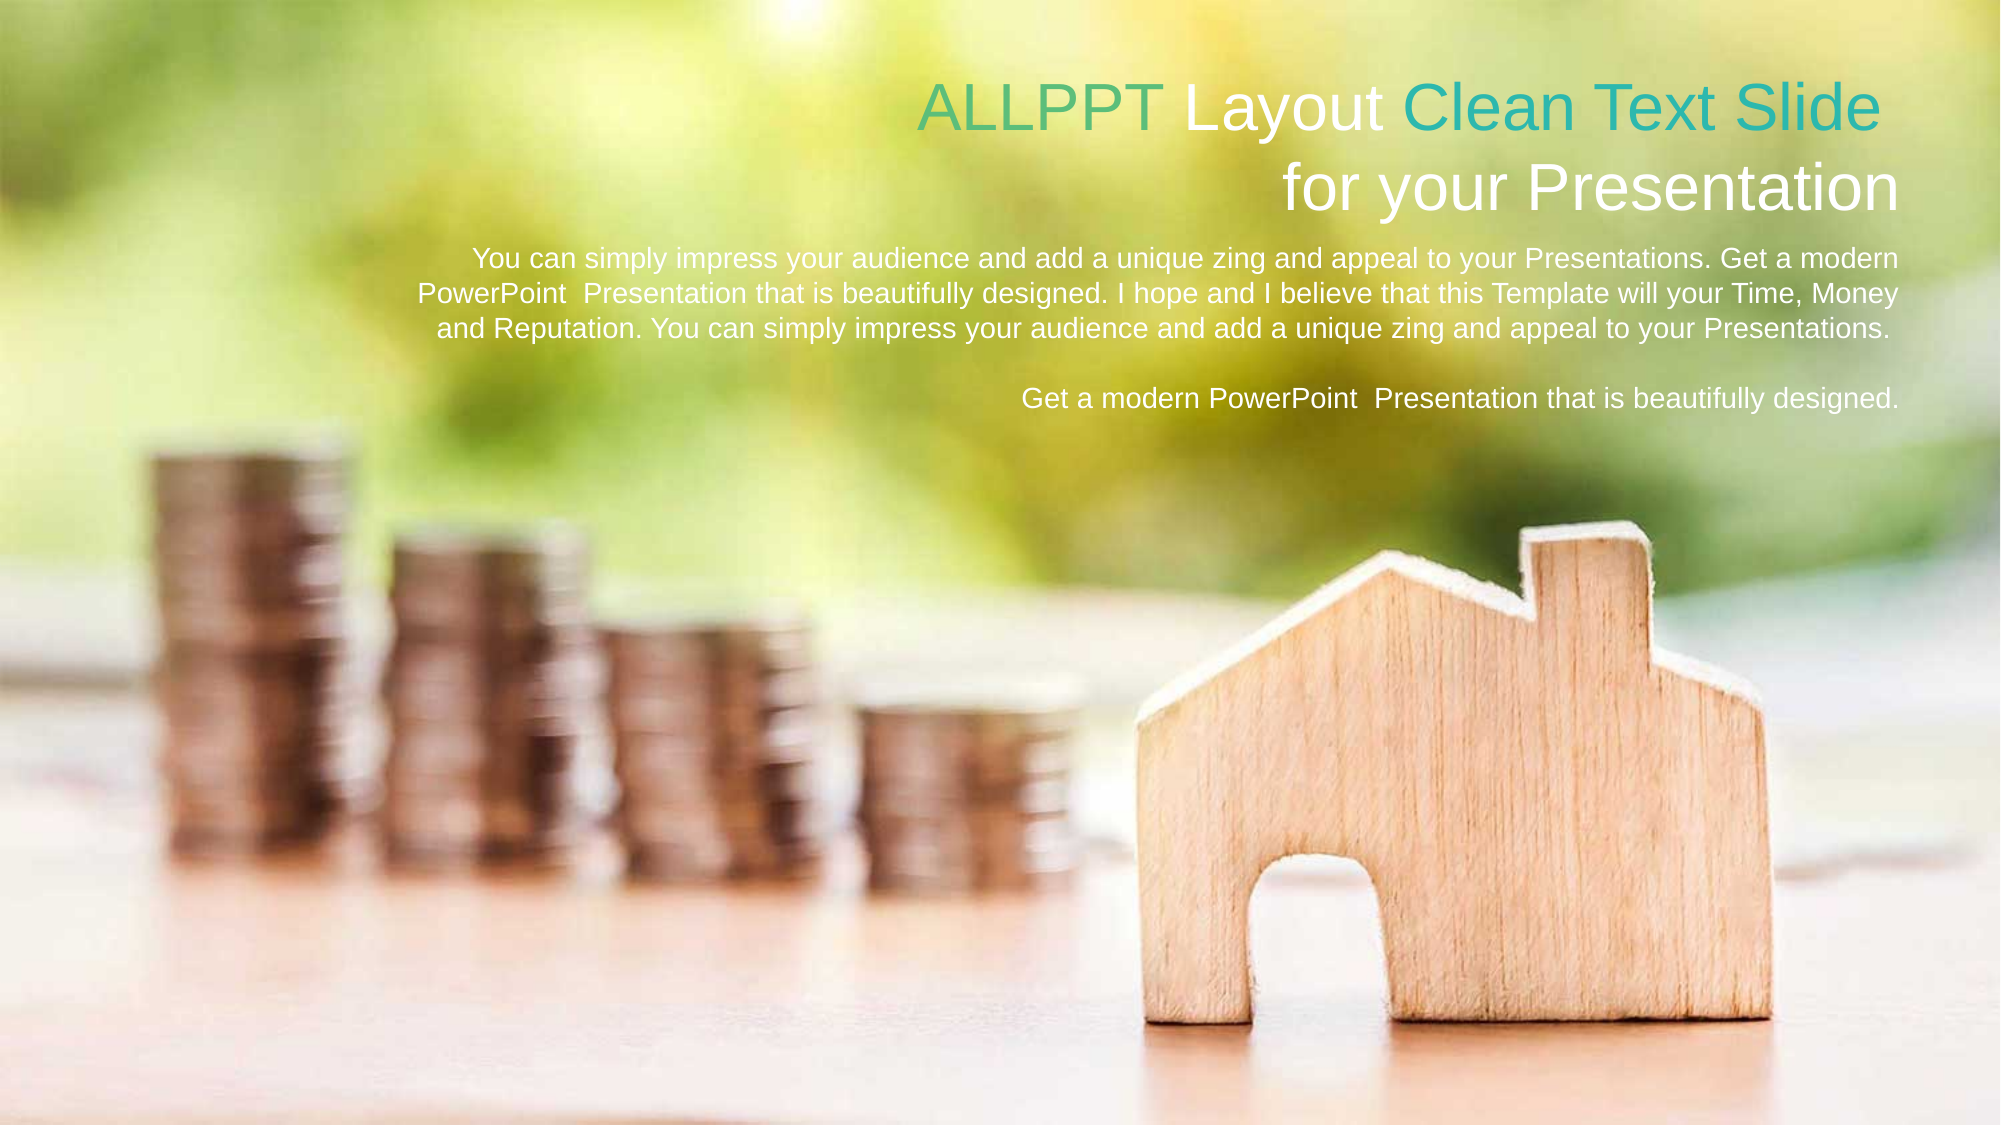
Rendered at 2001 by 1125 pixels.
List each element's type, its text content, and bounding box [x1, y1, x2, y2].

picture [0, 0, 2001, 1125]
text_box You can simply impress your audience and add a unique zing and appeal to your Presentations. Get a modern PowerPoint Presentation that is beautifully designed. I hope and I believe that this Template will your Time, Money and Reputation. You can simply impress your audience and add a unique zing and appeal to your Presentations. Get a modern PowerPoint Presentation that is beautifully designed. [389, 232, 1916, 422]
text_box ALLPPT Layout Clean Text Slide for your Presentation [589, 56, 1916, 232]
